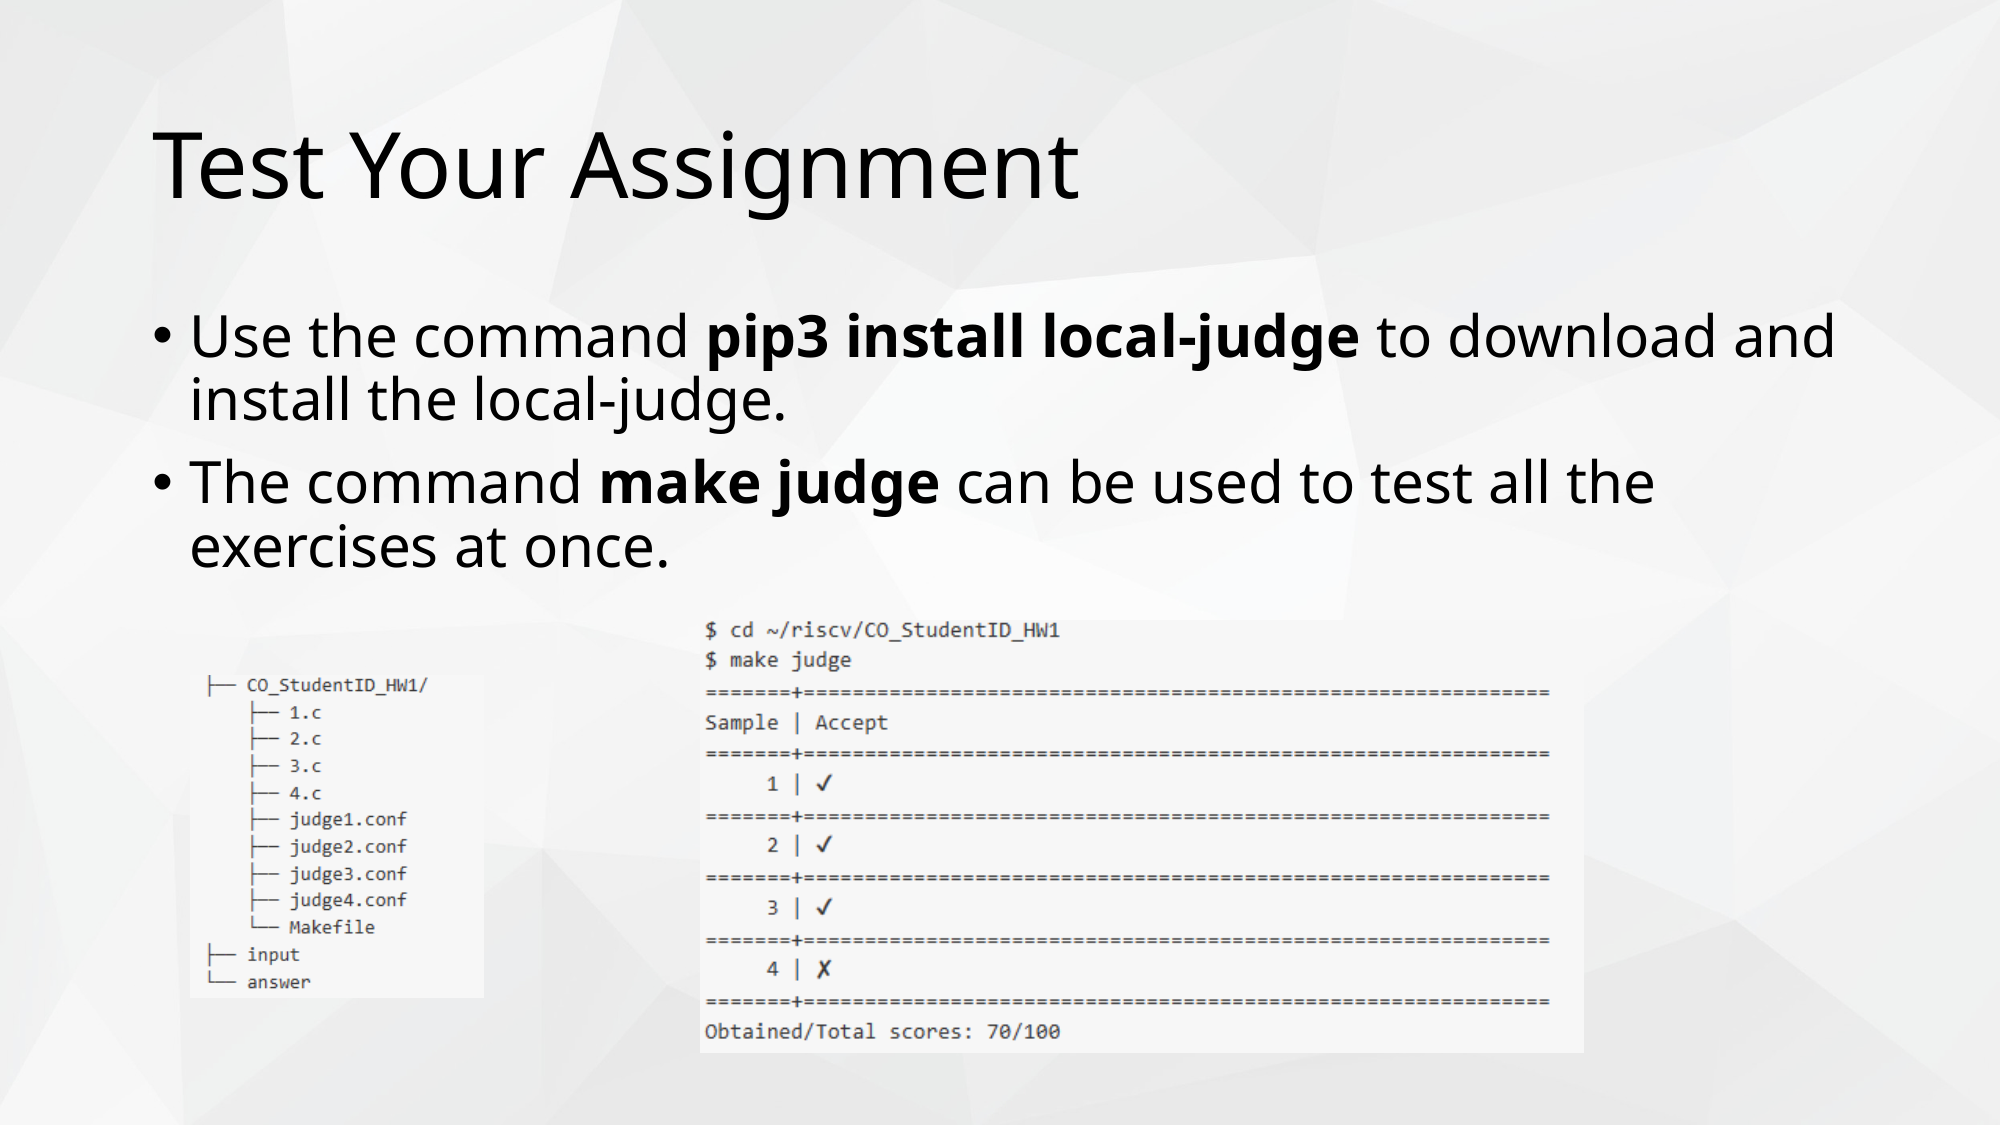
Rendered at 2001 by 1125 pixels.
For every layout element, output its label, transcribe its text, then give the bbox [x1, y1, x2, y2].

list Use the command pip3 install local-judge to download and install the local-judge. The command make judge can be used to test all the exercises at once. [137, 299, 1863, 1014]
picture [189, 674, 484, 998]
picture [699, 620, 1584, 1053]
title Test Your Assignment [137, 59, 1863, 278]
